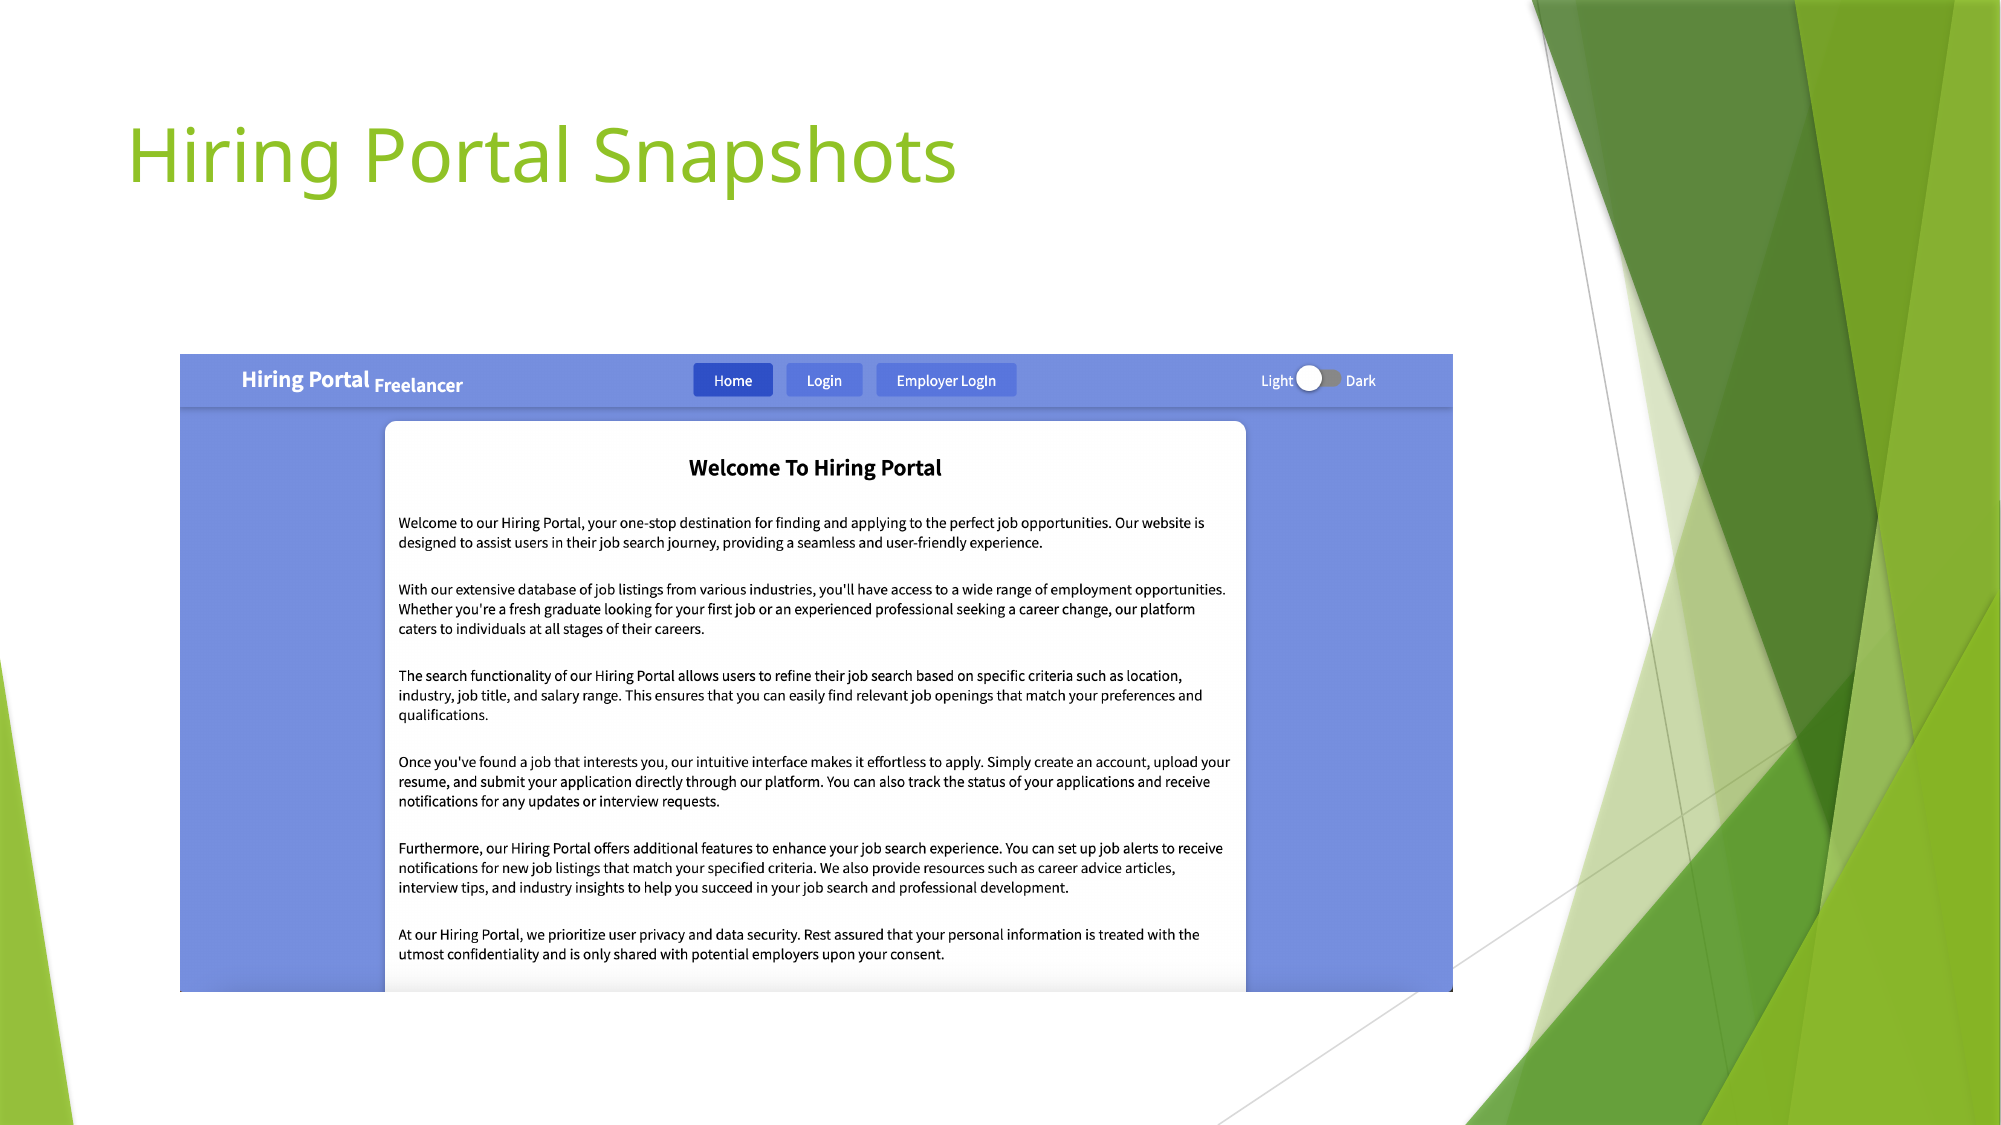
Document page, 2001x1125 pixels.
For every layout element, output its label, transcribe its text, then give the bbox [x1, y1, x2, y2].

title Hiring Portal Snapshots [111, 99, 1522, 317]
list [179, 353, 1454, 992]
